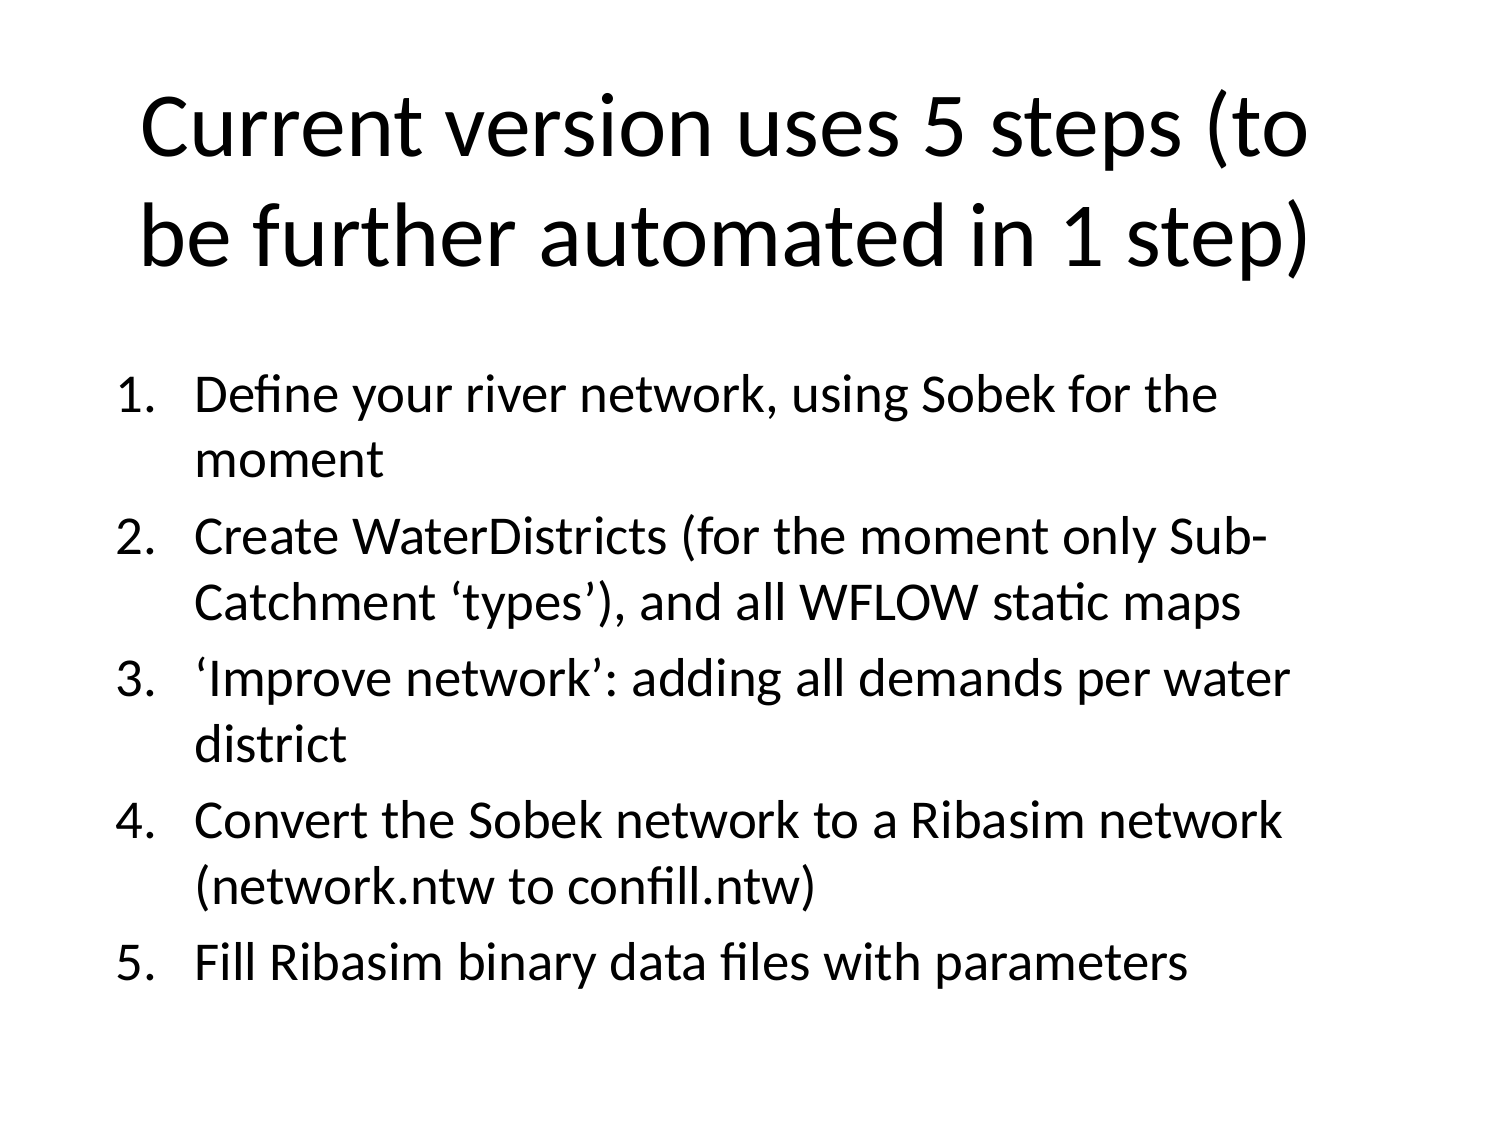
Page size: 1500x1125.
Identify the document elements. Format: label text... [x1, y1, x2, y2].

subtitle Define your river network, using Sobek for the moment Create WaterDistricts (for the moment only Sub-Catchment ‘types’), and all WFLOW static maps ‘Improve network’: adding all demands per water district Convert the Sobek network to a Ribasim network (network.ntw to confill.ntw) Fill Ribasim binary data files with parameters [100, 349, 1388, 1000]
title Current version uses 5 steps (to be further automated in 1 step) [88, 54, 1364, 296]
